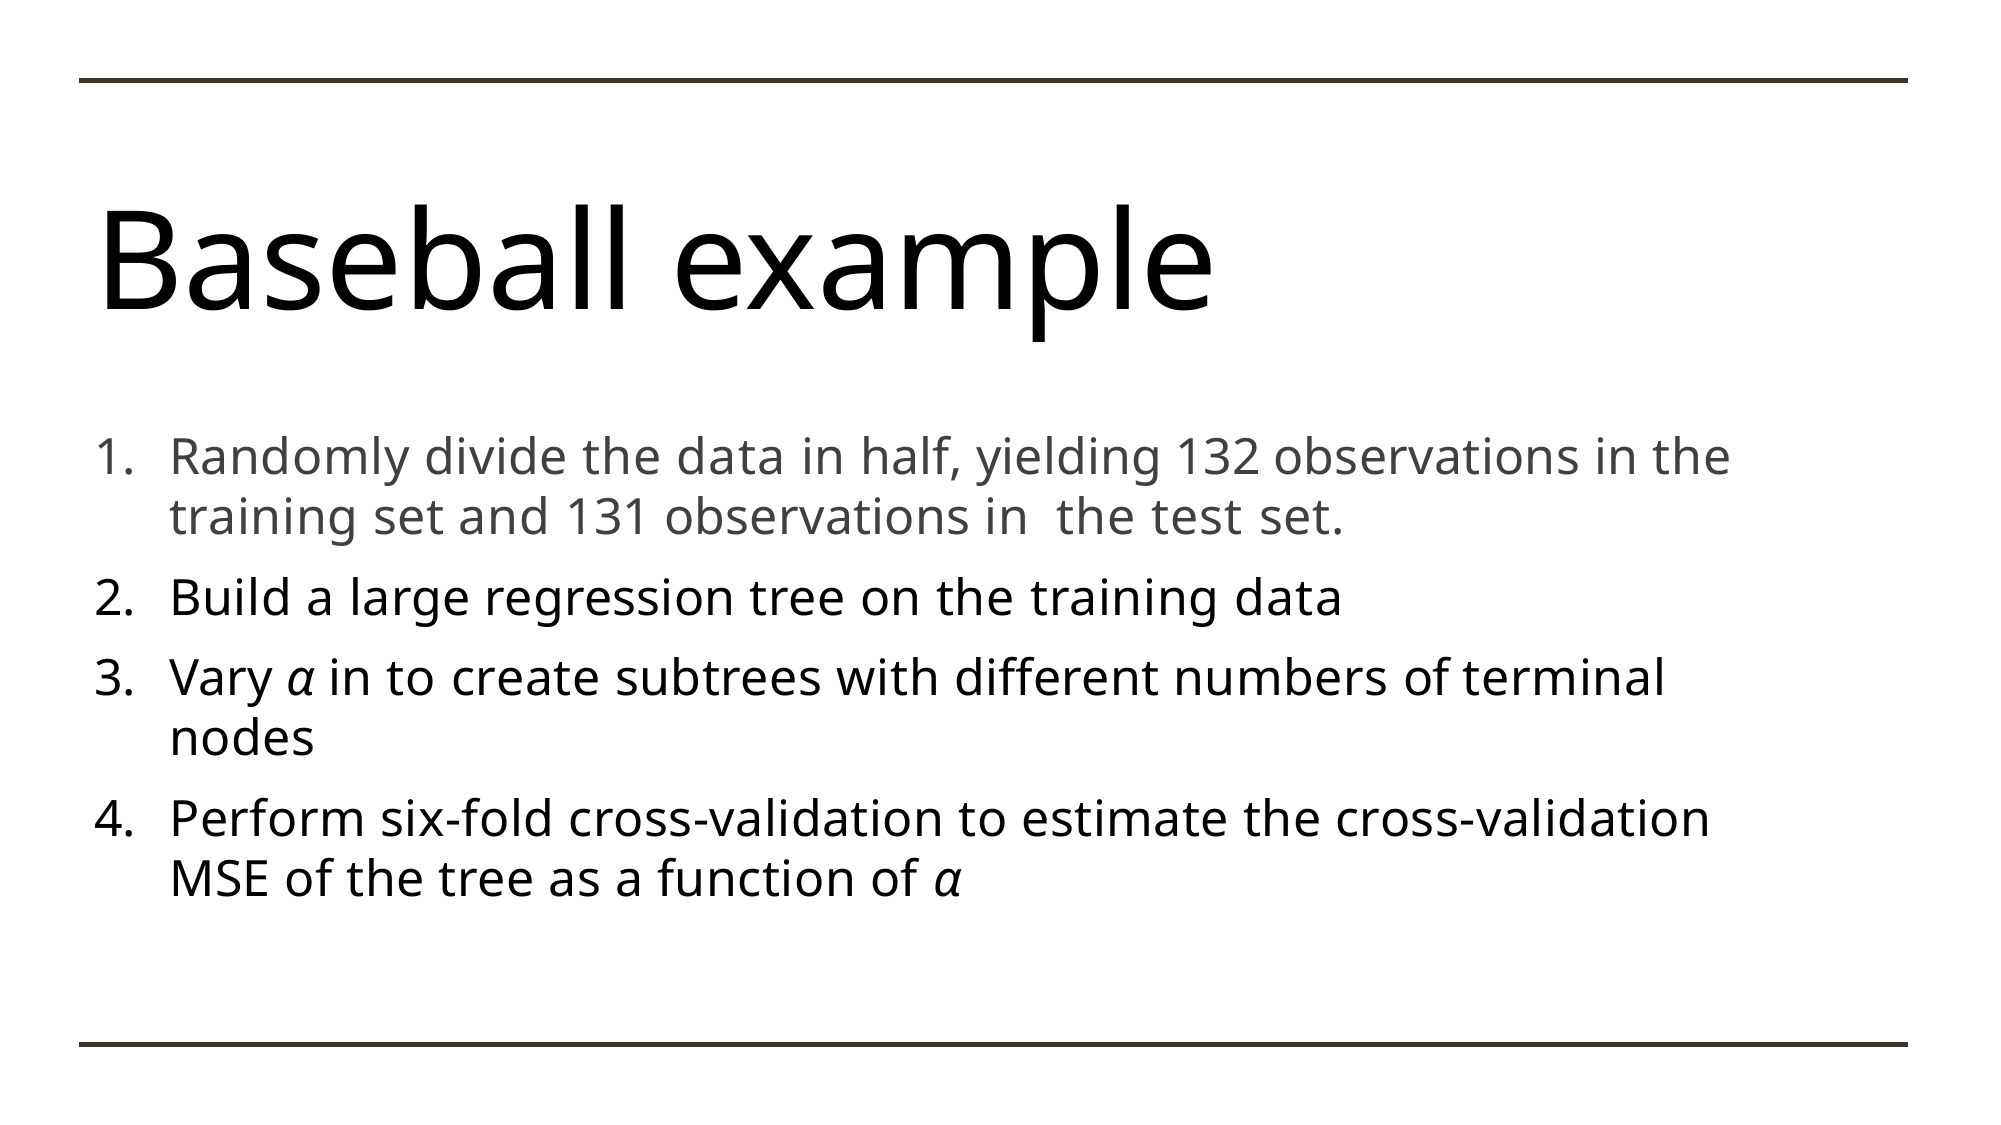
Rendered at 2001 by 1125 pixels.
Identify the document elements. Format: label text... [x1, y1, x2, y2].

list Randomly divide the data in half, yielding 132 observations in the training set and 131 observations in the test set. Build a large regression tree on the training data Vary α in to create subtrees with different numbers of terminal nodes Perform six-fold cross-validation to estimate the cross-validation MSE of the tree as a function of α [79, 416, 1803, 965]
title Baseball example [79, 77, 1824, 432]
